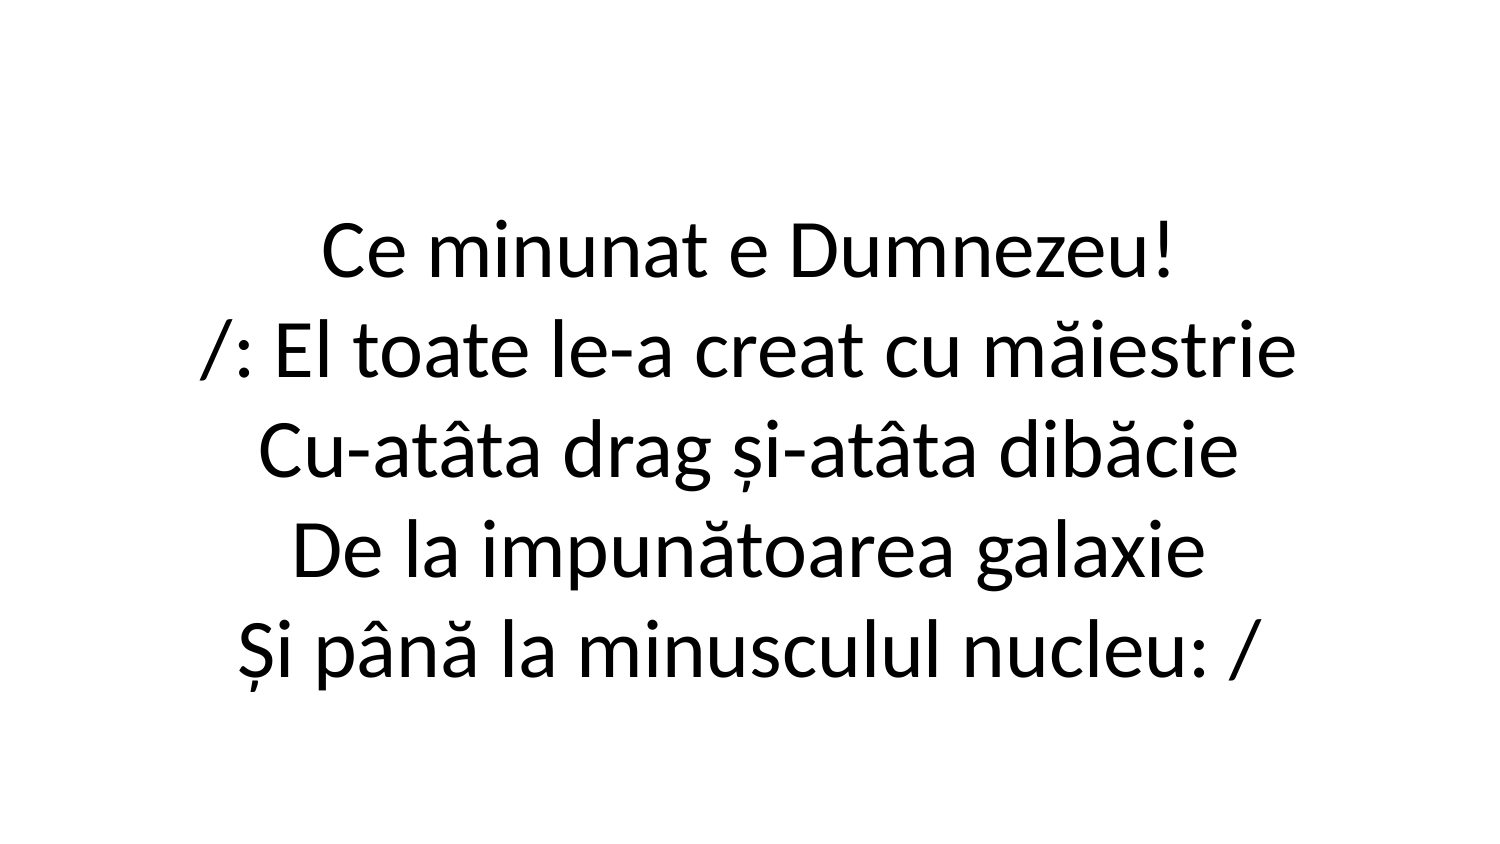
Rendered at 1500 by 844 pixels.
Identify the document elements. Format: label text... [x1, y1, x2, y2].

text_box Ce minunat e Dumnezeu! /: El toate le-a creat cu măiestrie Cu-atâta drag și-atâta dibăcie De la impunătoarea galaxie Și până la minusculul nucleu: / [185, 142, 1314, 702]
